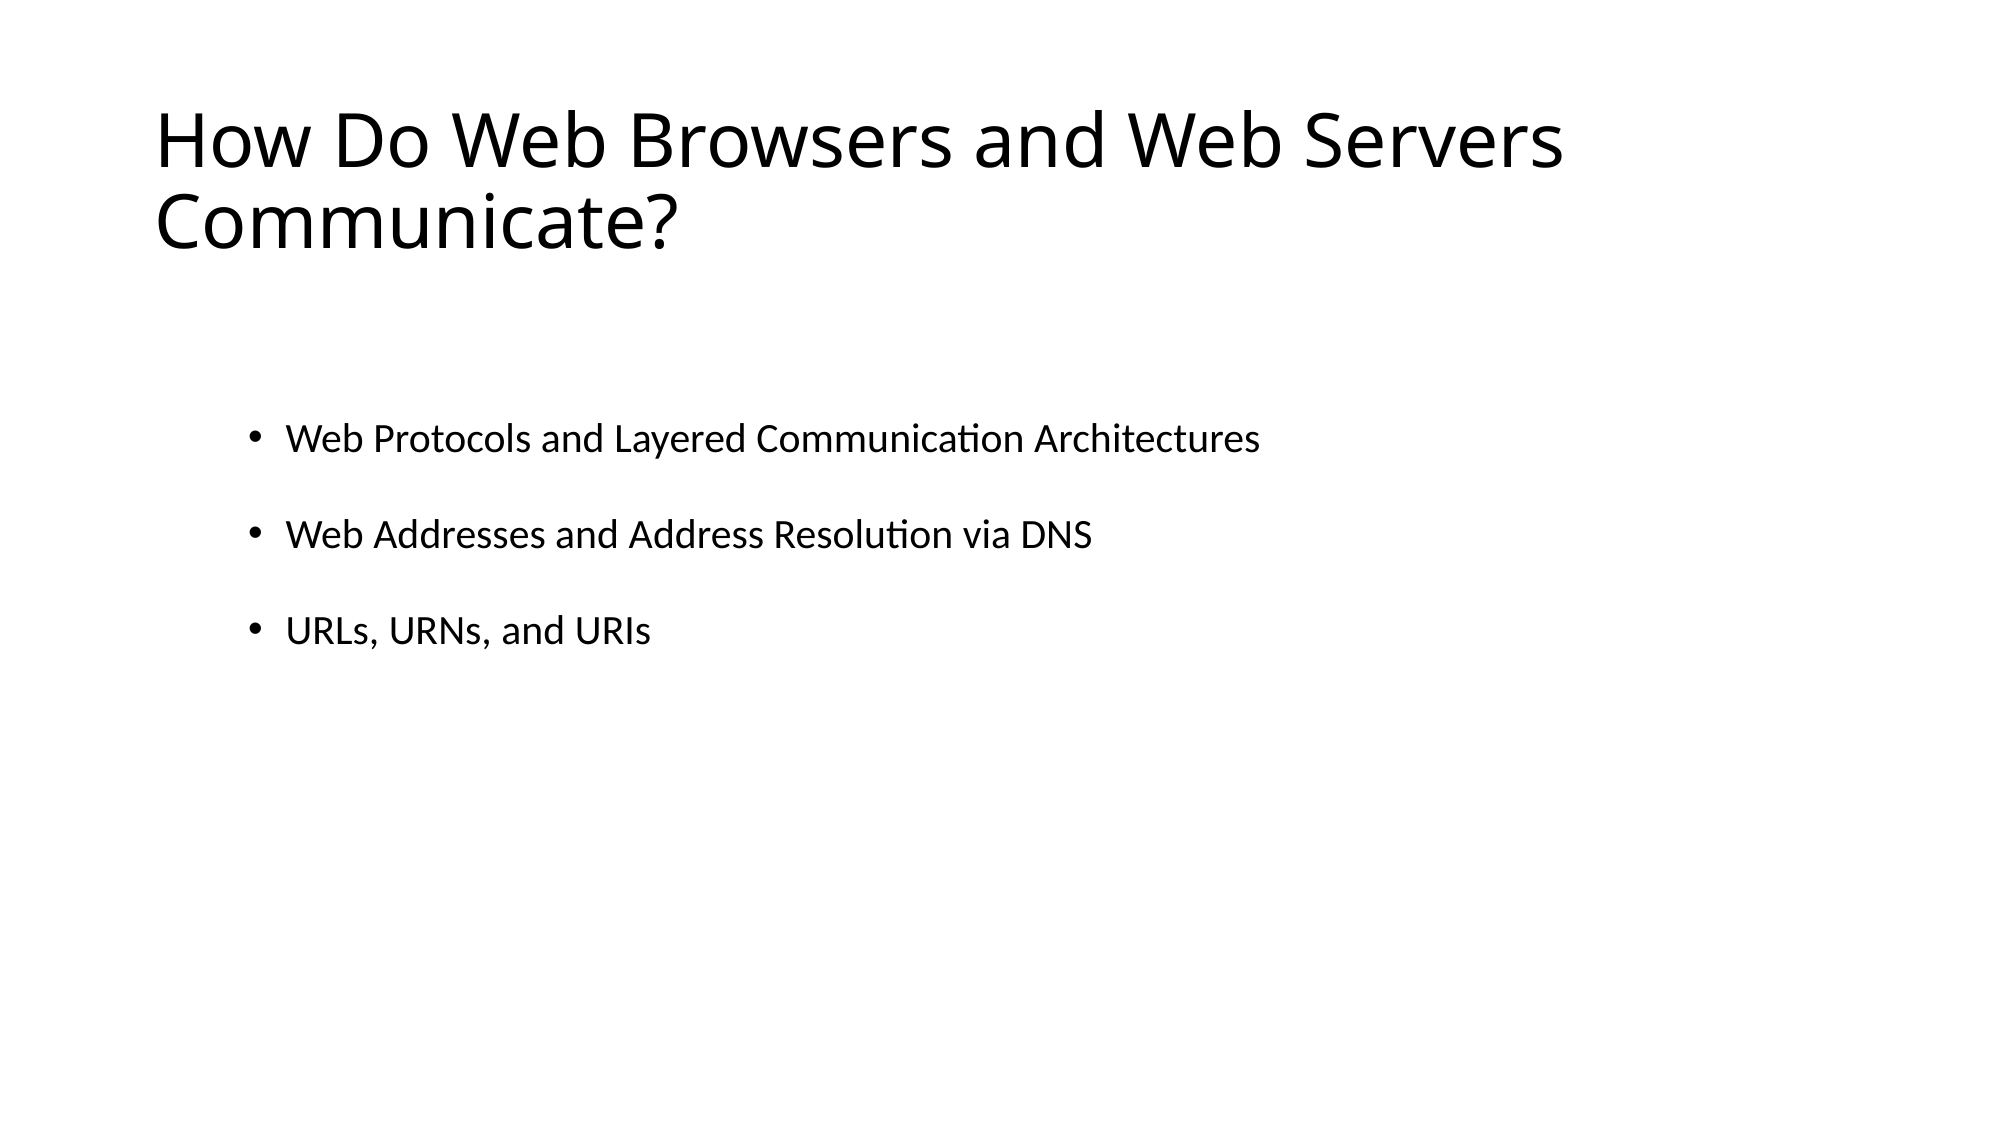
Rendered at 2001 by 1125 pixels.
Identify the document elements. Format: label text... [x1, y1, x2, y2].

title How Do Web Browsers and Web Servers Communicate? [139, 46, 1900, 323]
list Web Protocols and Layered Communication Architectures Web Addresses and Address Resolution via DNS URLs, URNs, and URIs [233, 378, 1841, 932]
